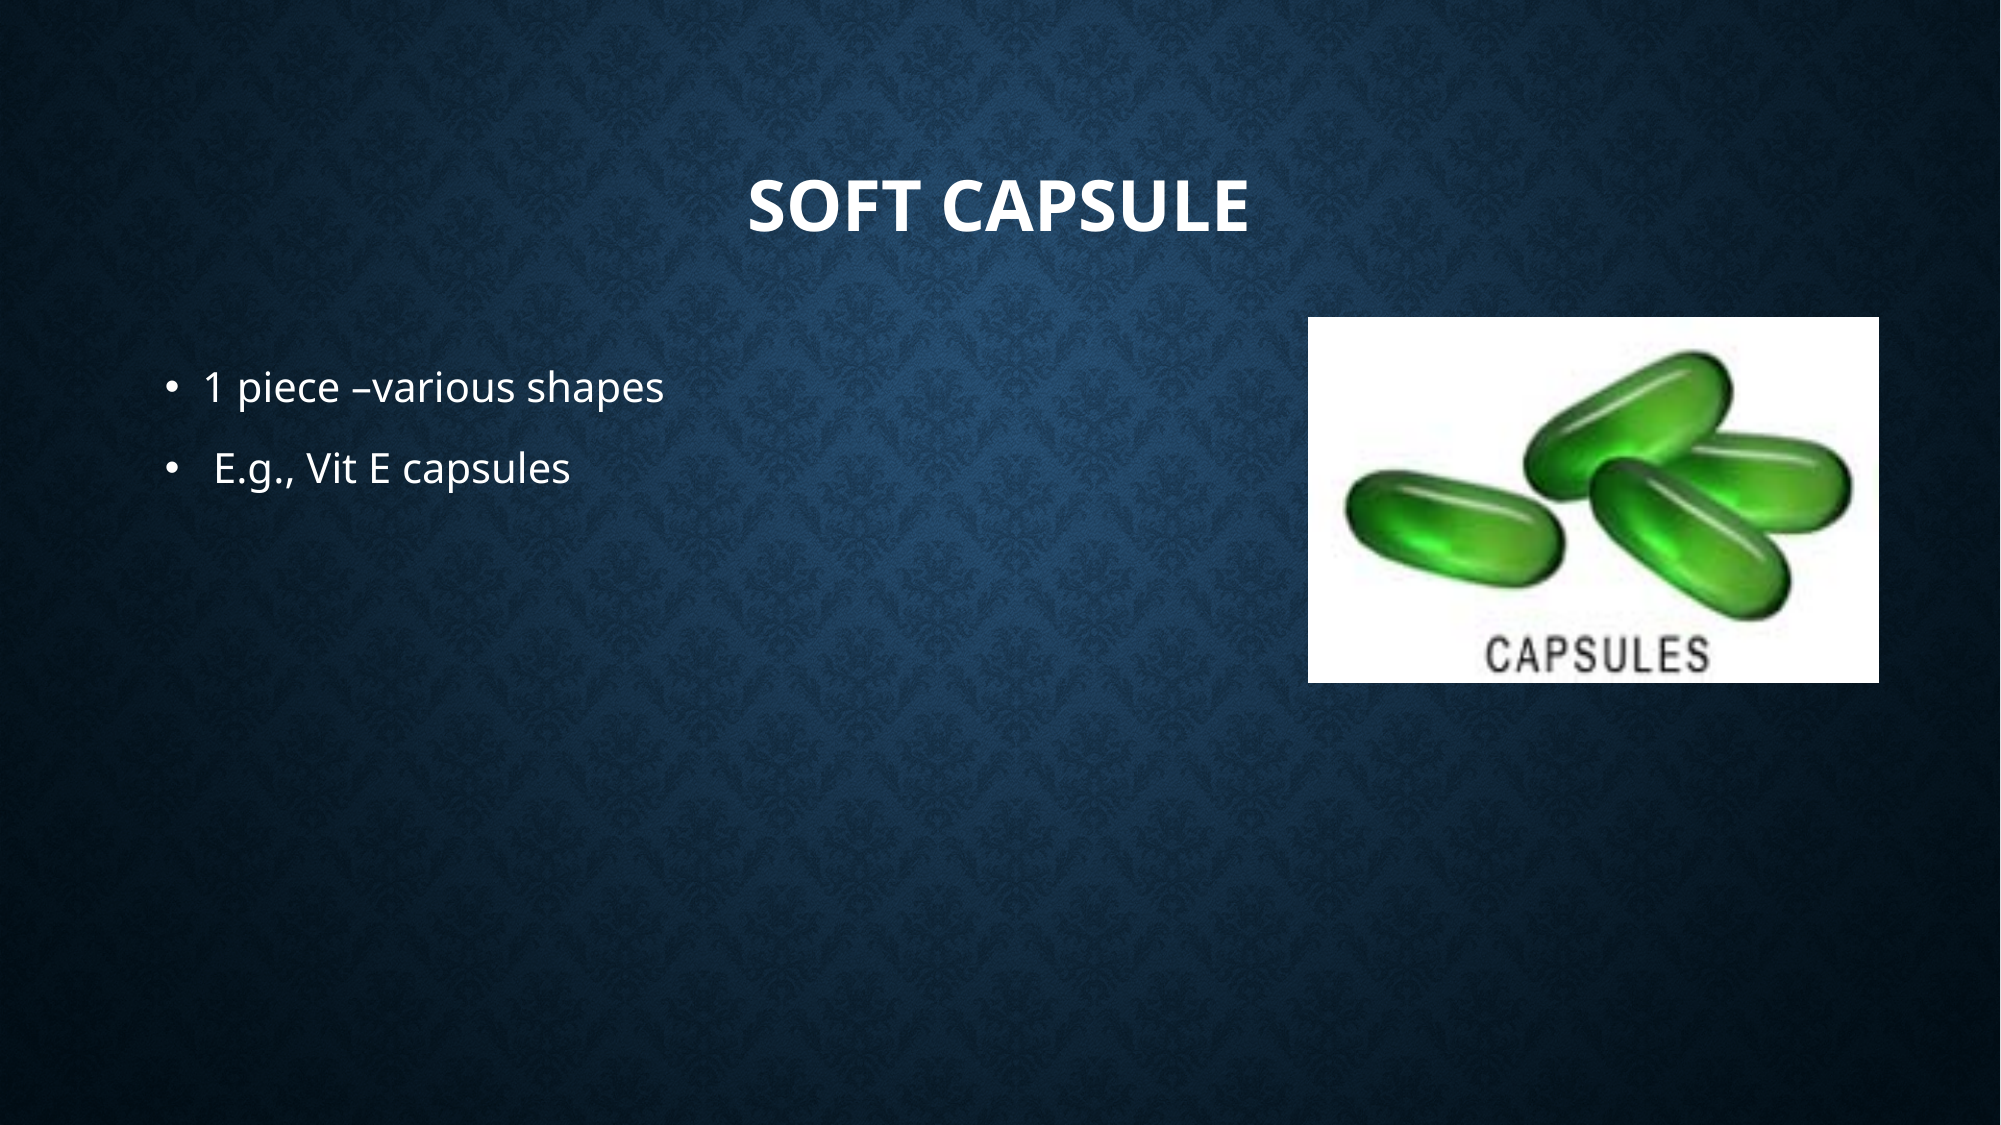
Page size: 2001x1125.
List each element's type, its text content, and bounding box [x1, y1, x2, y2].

title SOFT CAPSULE [149, 99, 1849, 318]
picture [1308, 317, 1879, 684]
list 1 piece –various shapes E.g., Vit E capsules [149, 343, 1849, 950]
